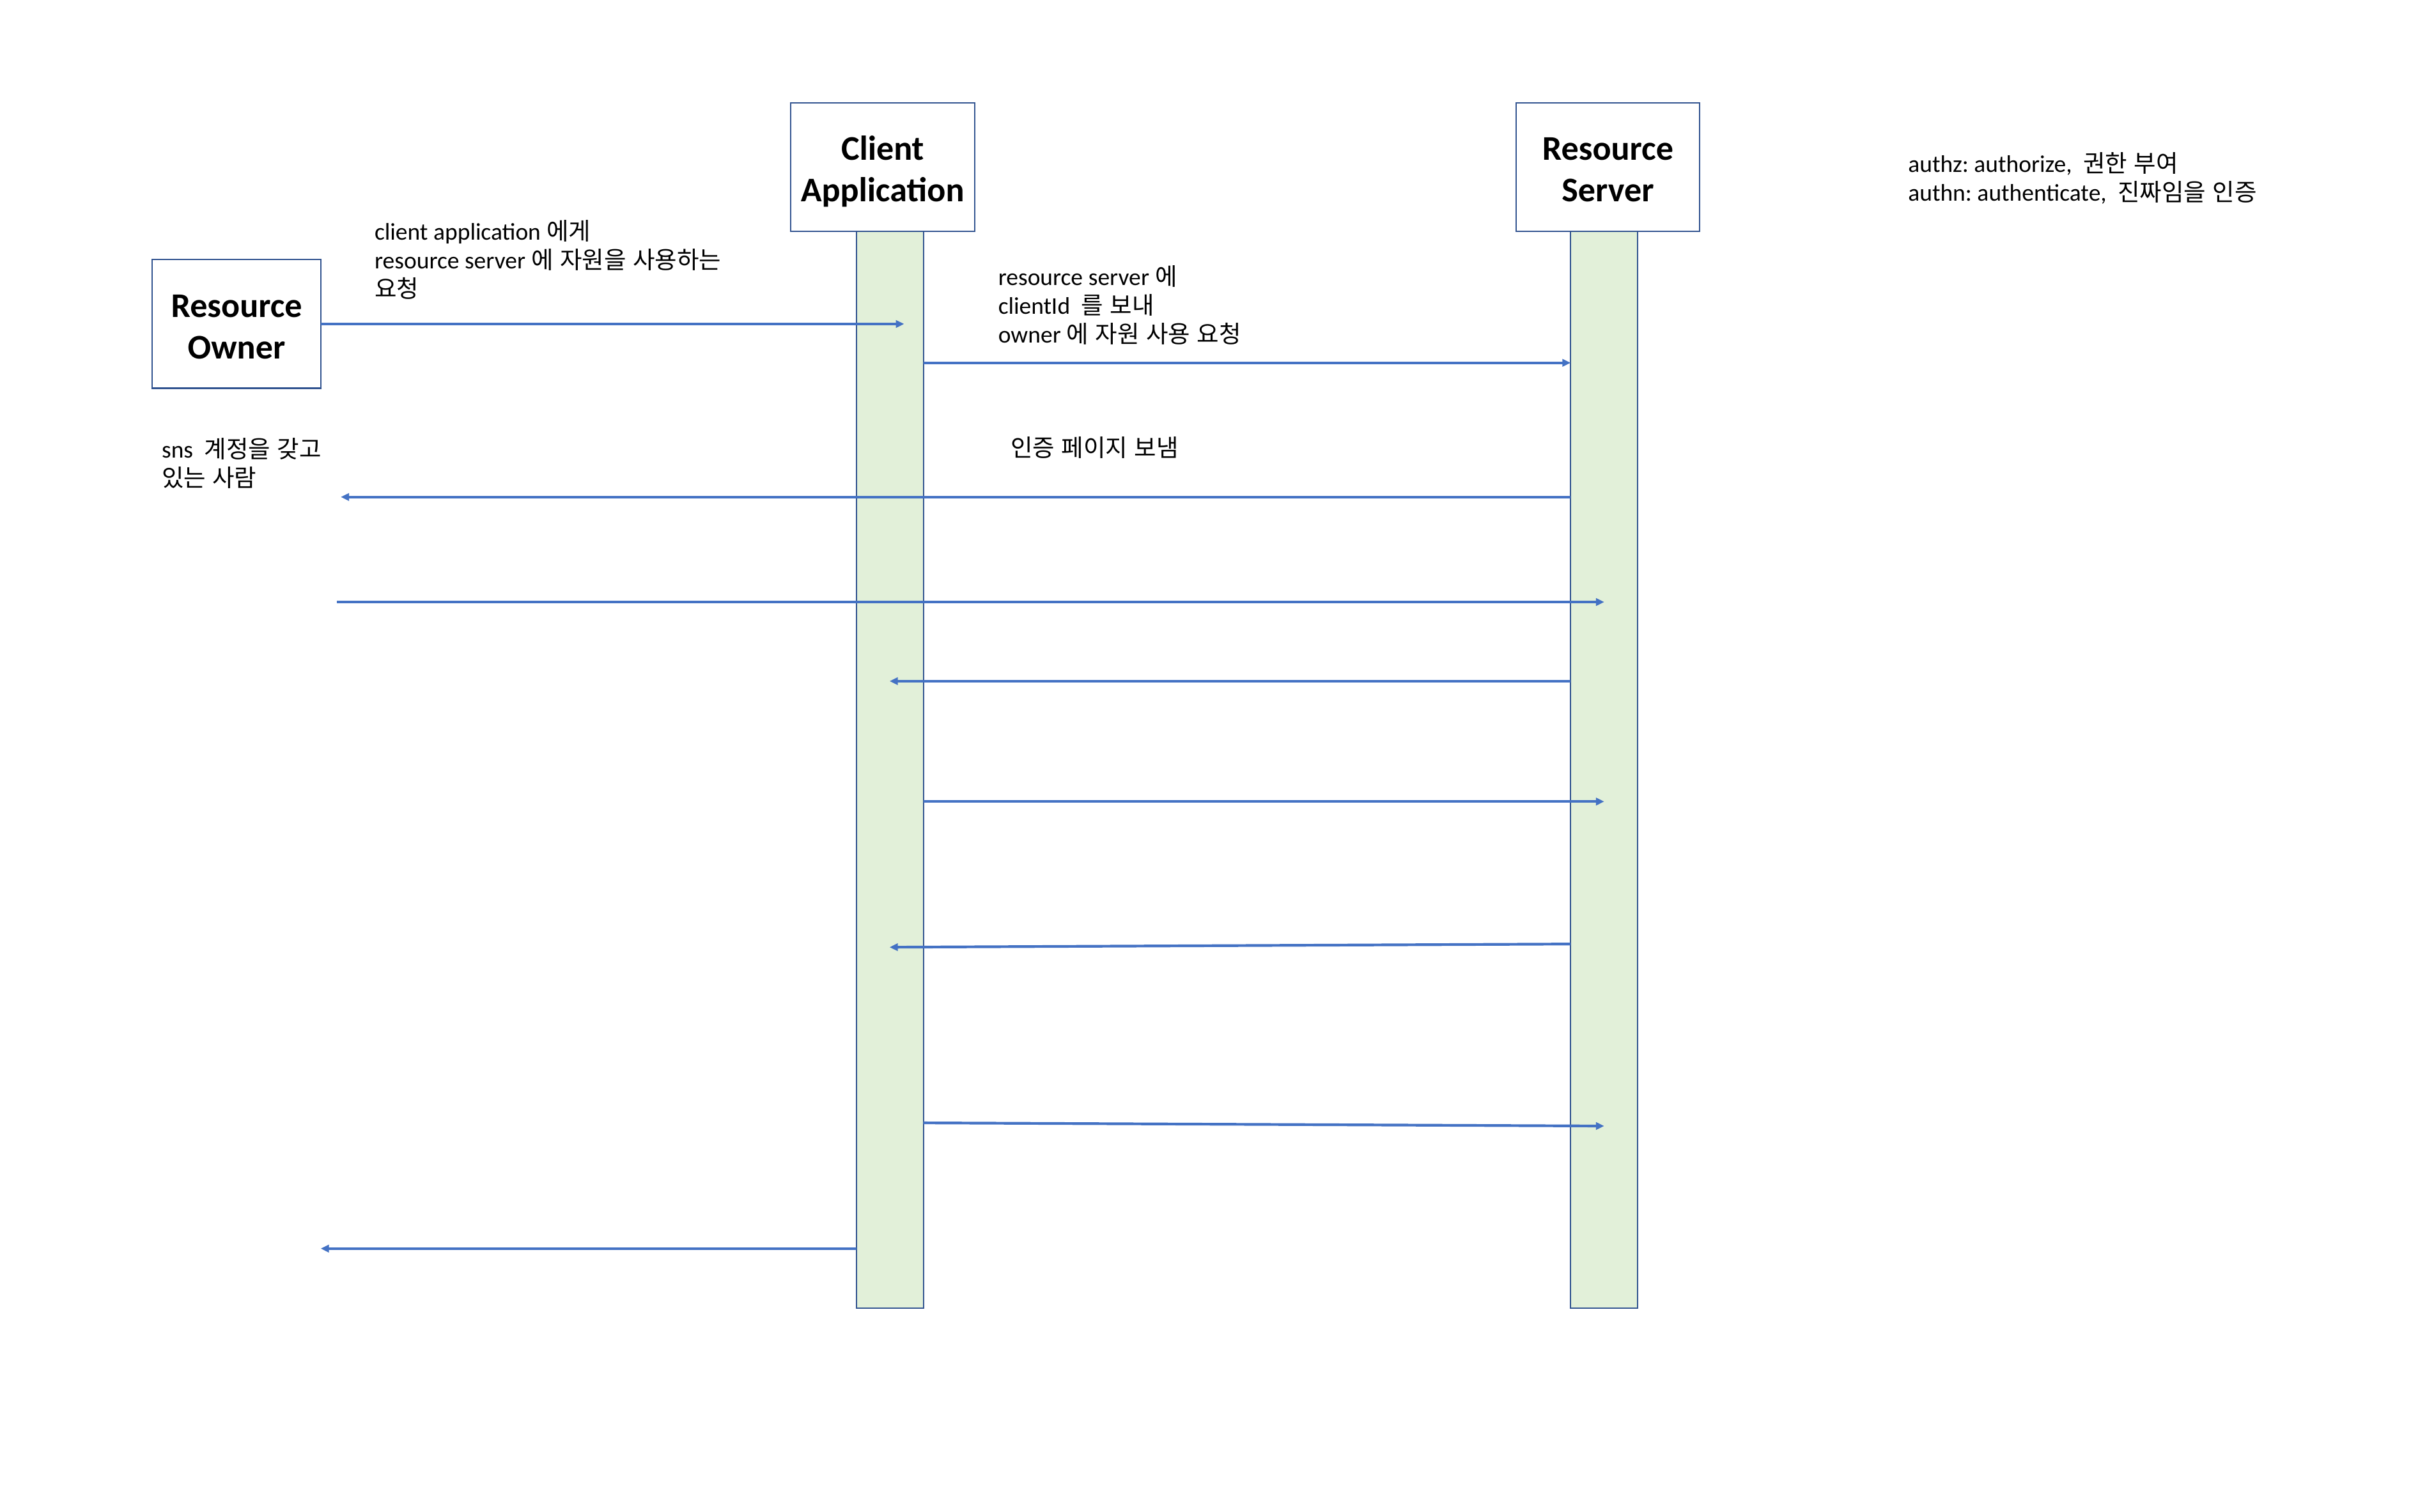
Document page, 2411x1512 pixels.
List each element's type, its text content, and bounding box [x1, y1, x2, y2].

text_box authz: authorize, 권한 부여 authn: authenticate, 진짜임을 인증 [1898, 143, 2348, 210]
text_box client application에게 resource server에 자원을 사용하는 요청 [365, 211, 752, 307]
text_box [856, 498, 924, 601]
text_box Client Application [790, 102, 975, 232]
text_box [1570, 231, 1638, 1309]
text_box 인증 페이지 보냄 [989, 428, 1348, 467]
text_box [923, 1122, 1604, 1126]
text_box resource server에 clientId 를 보내 owner에 자원 사용 요청 [989, 256, 1348, 352]
text_box Resource Owner [151, 259, 322, 389]
text_box [856, 603, 924, 1309]
text_box Resource Server [1516, 102, 1700, 232]
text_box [890, 944, 1570, 948]
text_box sns 계정을 갖고 있는 사람 [152, 429, 341, 497]
text_box [856, 231, 924, 496]
